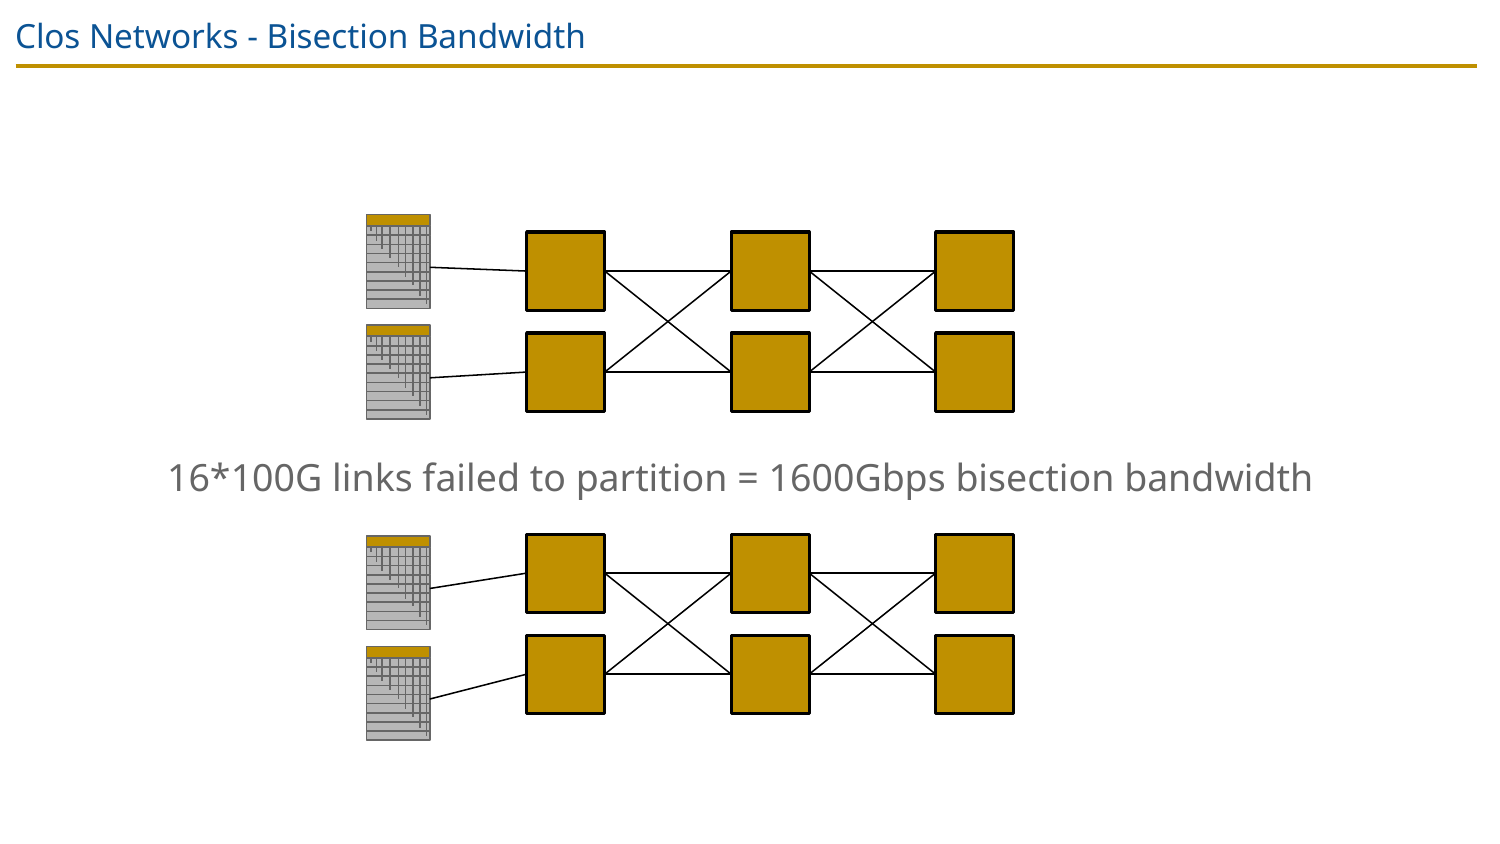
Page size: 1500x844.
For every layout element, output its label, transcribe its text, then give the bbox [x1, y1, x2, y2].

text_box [604, 572, 732, 673]
text_box [935, 232, 1014, 311]
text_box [808, 572, 936, 675]
text_box [526, 333, 605, 412]
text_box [366, 324, 431, 420]
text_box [604, 270, 732, 371]
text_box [366, 535, 431, 630]
text_box [731, 232, 810, 311]
text_box [731, 333, 810, 412]
text_box [935, 534, 1014, 613]
text_box [526, 635, 605, 714]
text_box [366, 646, 431, 741]
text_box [429, 572, 527, 589]
text_box 16*100G links failed to partition = 1600Gbps bisection bandwidth [128, 438, 1353, 514]
text_box [731, 534, 810, 613]
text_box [429, 371, 527, 379]
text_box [429, 673, 527, 700]
text_box [935, 635, 1014, 714]
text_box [366, 214, 431, 309]
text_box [808, 270, 936, 373]
text_box [731, 635, 810, 714]
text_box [429, 267, 527, 272]
text_box [526, 534, 605, 613]
title Clos Networks - Bisection Bandwidth [0, 0, 1500, 65]
text_box [935, 333, 1014, 412]
text_box [526, 232, 605, 311]
